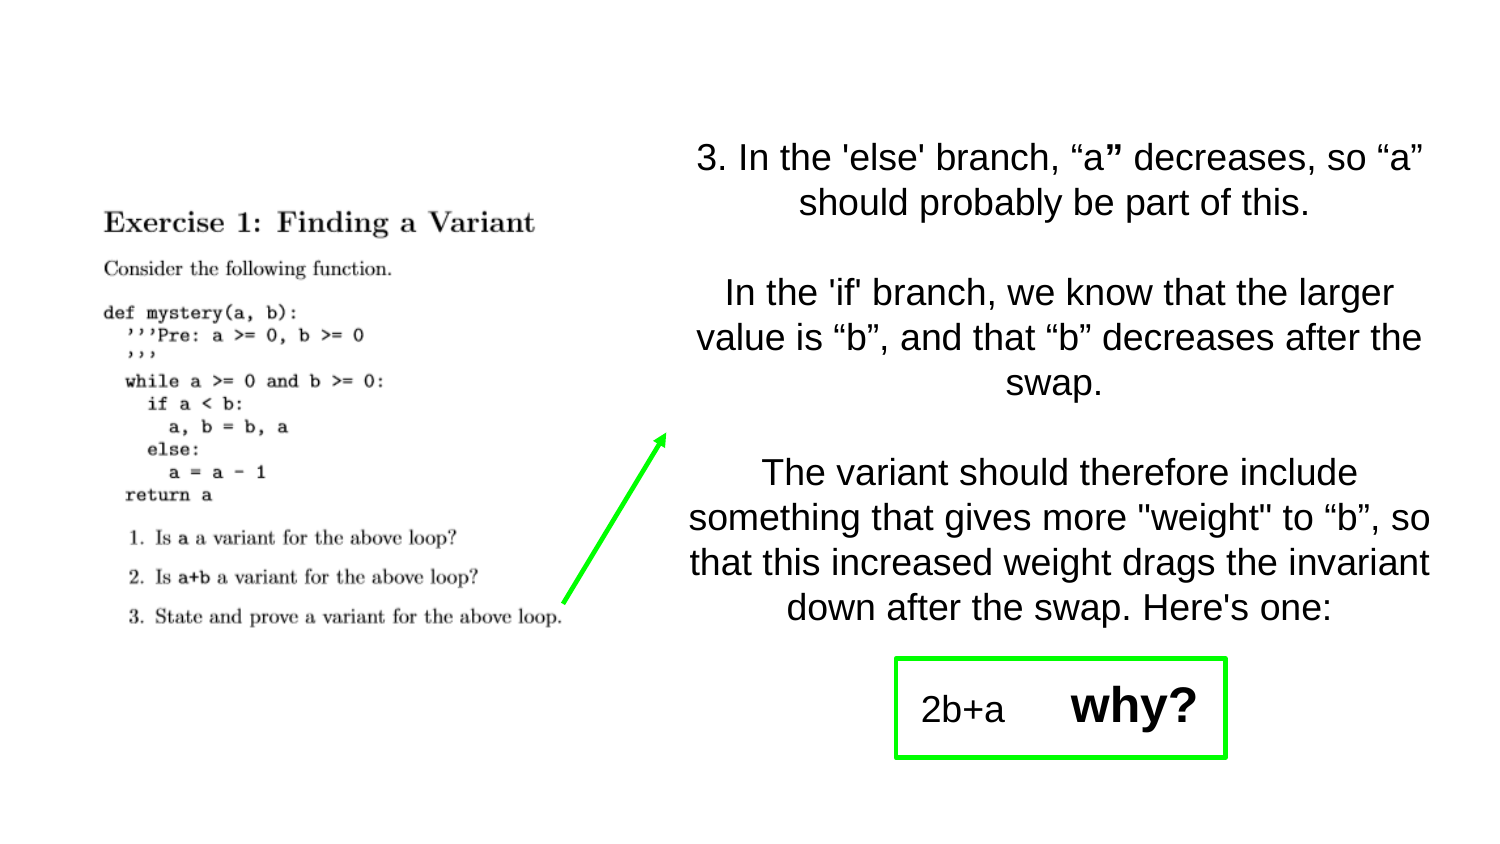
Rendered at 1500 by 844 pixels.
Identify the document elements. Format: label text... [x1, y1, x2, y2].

text_box 3. In the 'else' branch, “a” decreases, so “a” should probably be part of this. In the 'if' branch, we know that the larger value is “b”, and that “b” decreases after the swap. The variant should therefore include something that gives more "weight" to “b”, so that this increased weight drags the invariant down after the swap. Here's one: 2b+a why? [666, 56, 1454, 809]
picture [97, 202, 577, 642]
text_box [896, 658, 1226, 758]
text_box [562, 432, 667, 605]
